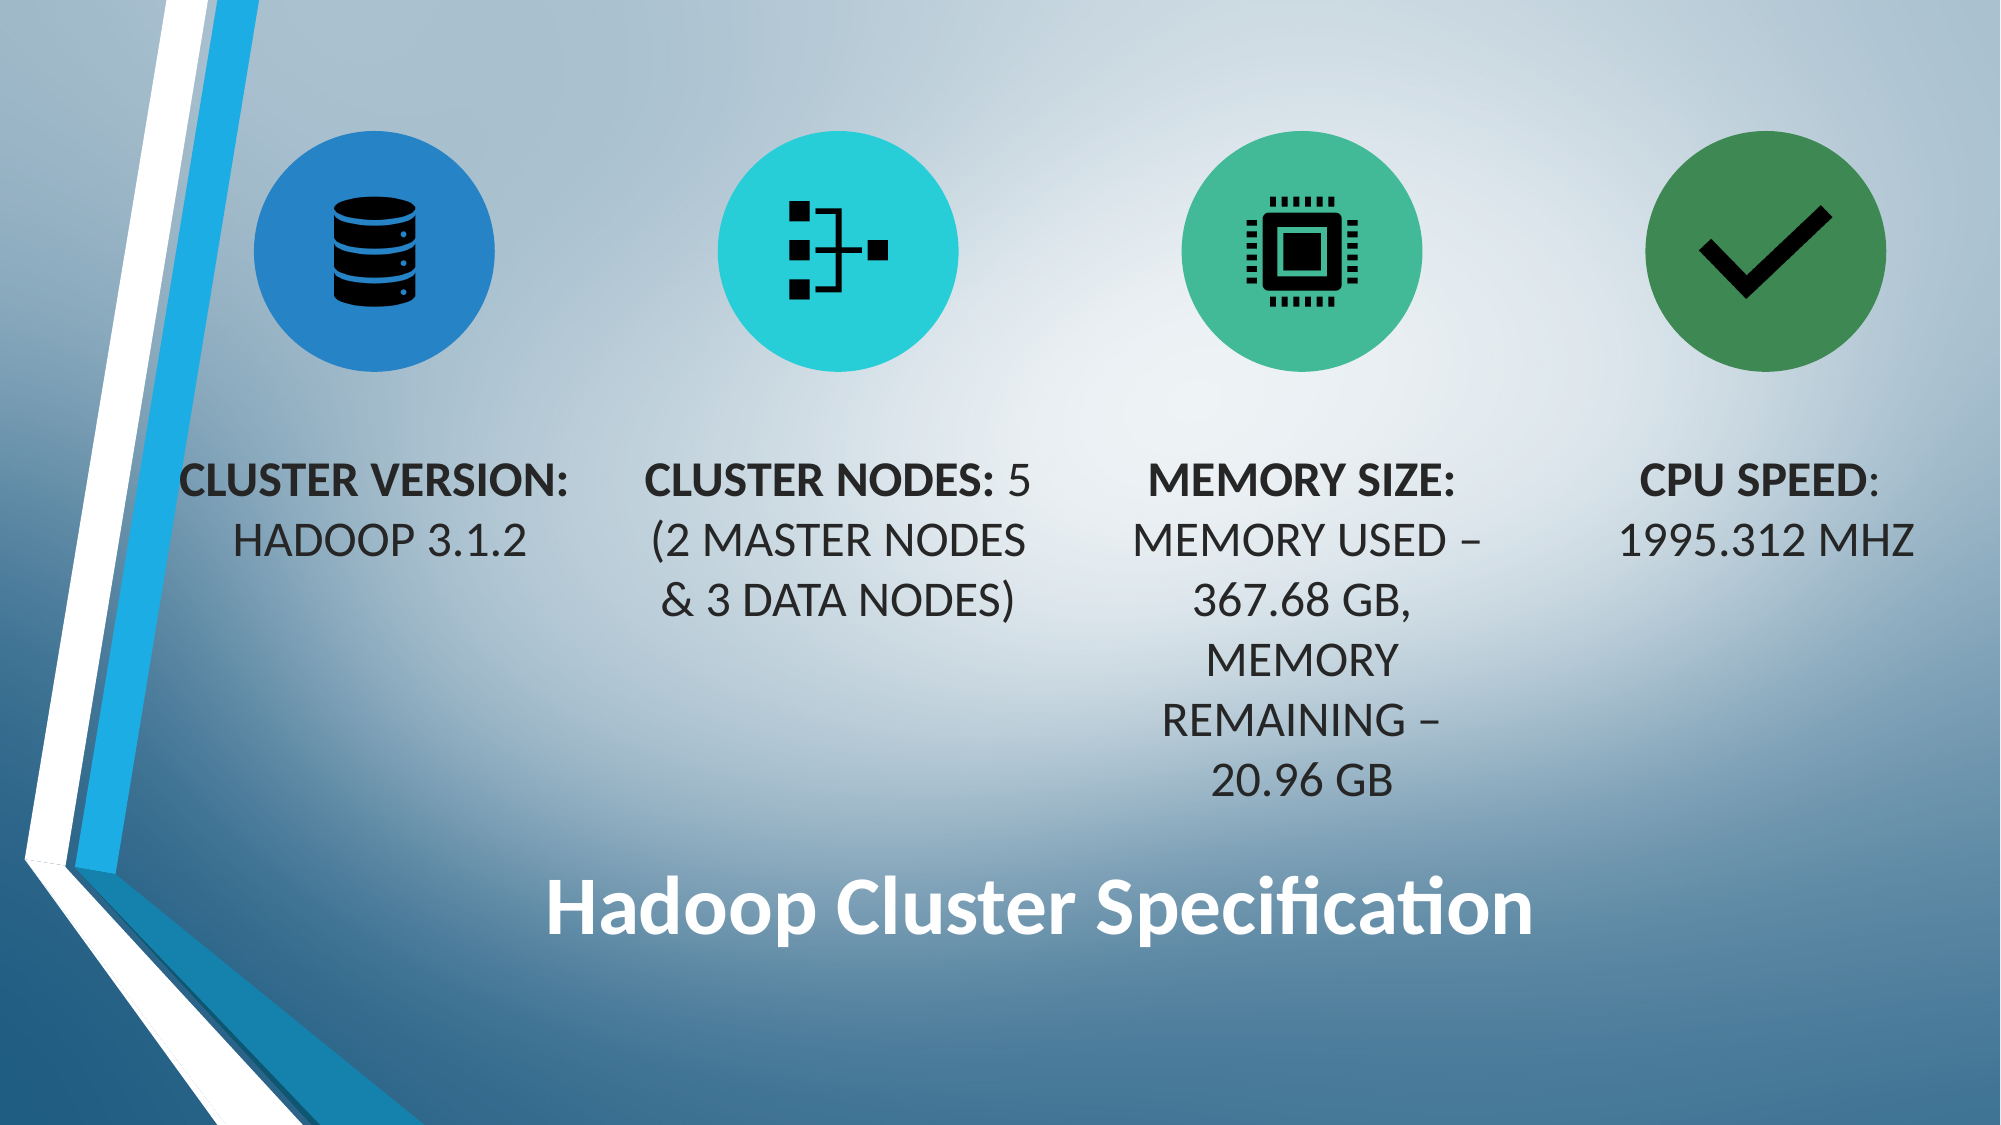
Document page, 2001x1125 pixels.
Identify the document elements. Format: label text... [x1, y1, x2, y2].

title Hadoop Cluster Specification [242, 837, 1841, 1015]
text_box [126, 110, 2000, 837]
